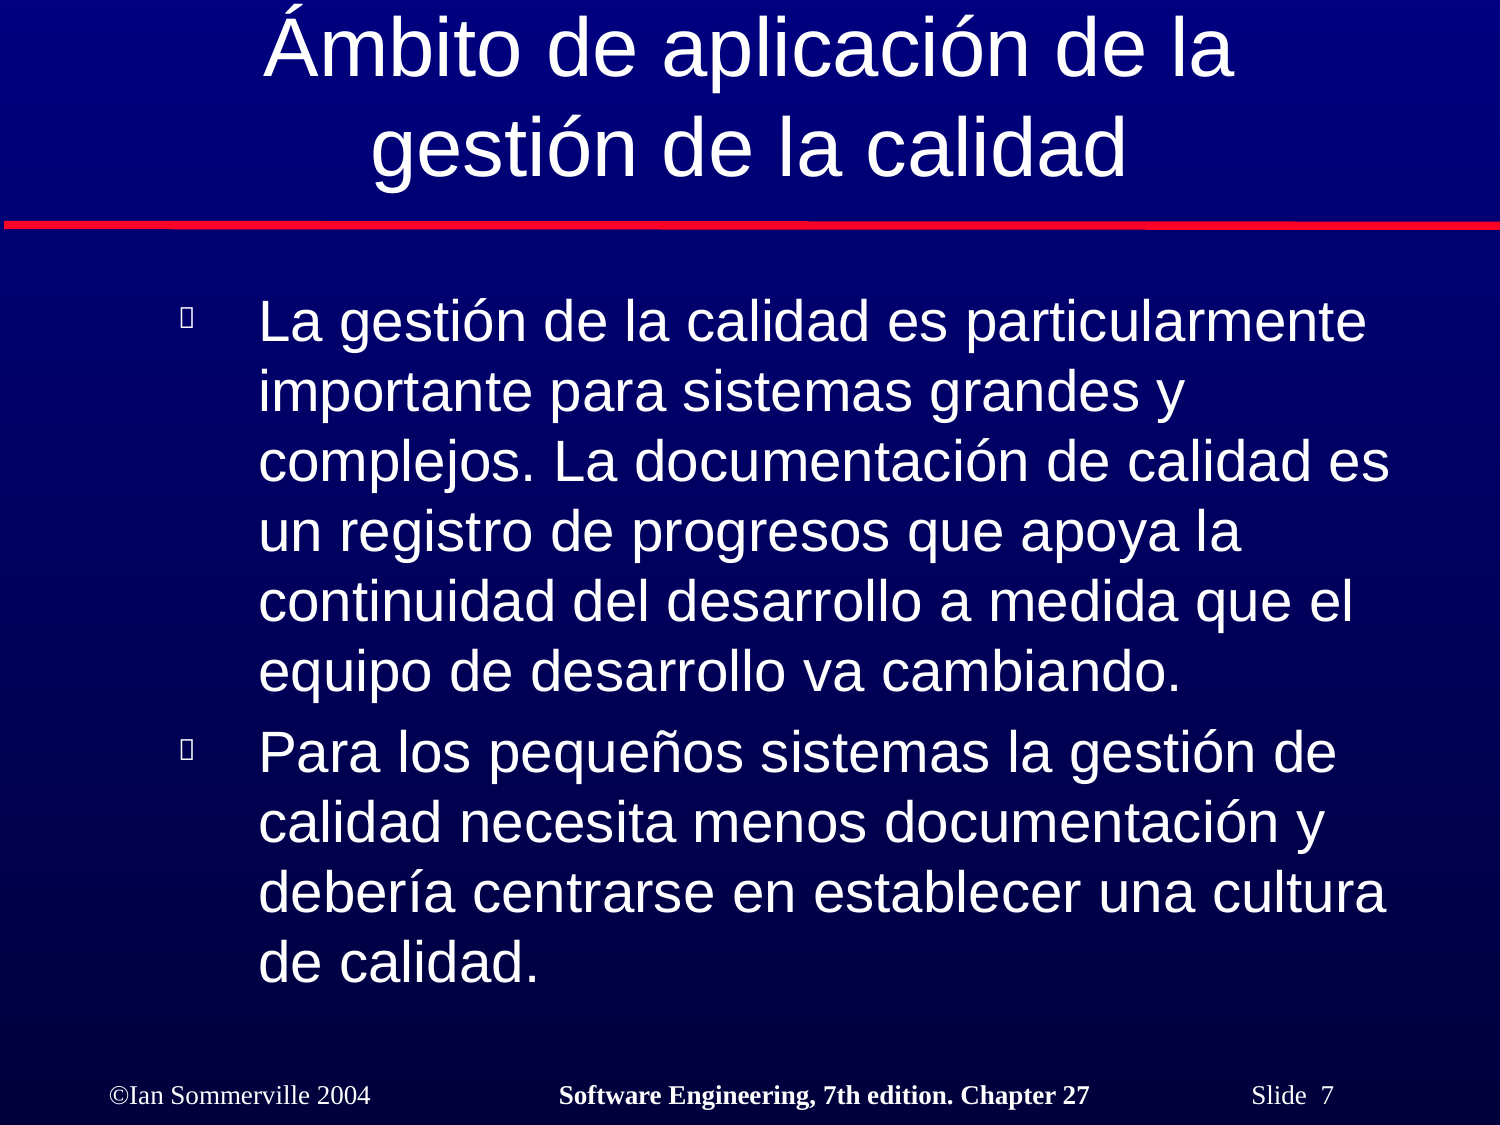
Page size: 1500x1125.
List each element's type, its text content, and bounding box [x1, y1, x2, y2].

list La gestión de la calidad es particularmente importante para sistemas grandes y complejos. La documentación de calidad es un registro de progresos que apoya la continuidad del desarrollo a medida que el equipo de desarrollo va cambiando. Para los pequeños sistemas la gestión de calidad necesita menos documentación y debería centrarse en establecer una cultura de calidad. [161, 274, 1444, 954]
title Ámbito de aplicación de la gestión de la calidad [109, 0, 1391, 202]
